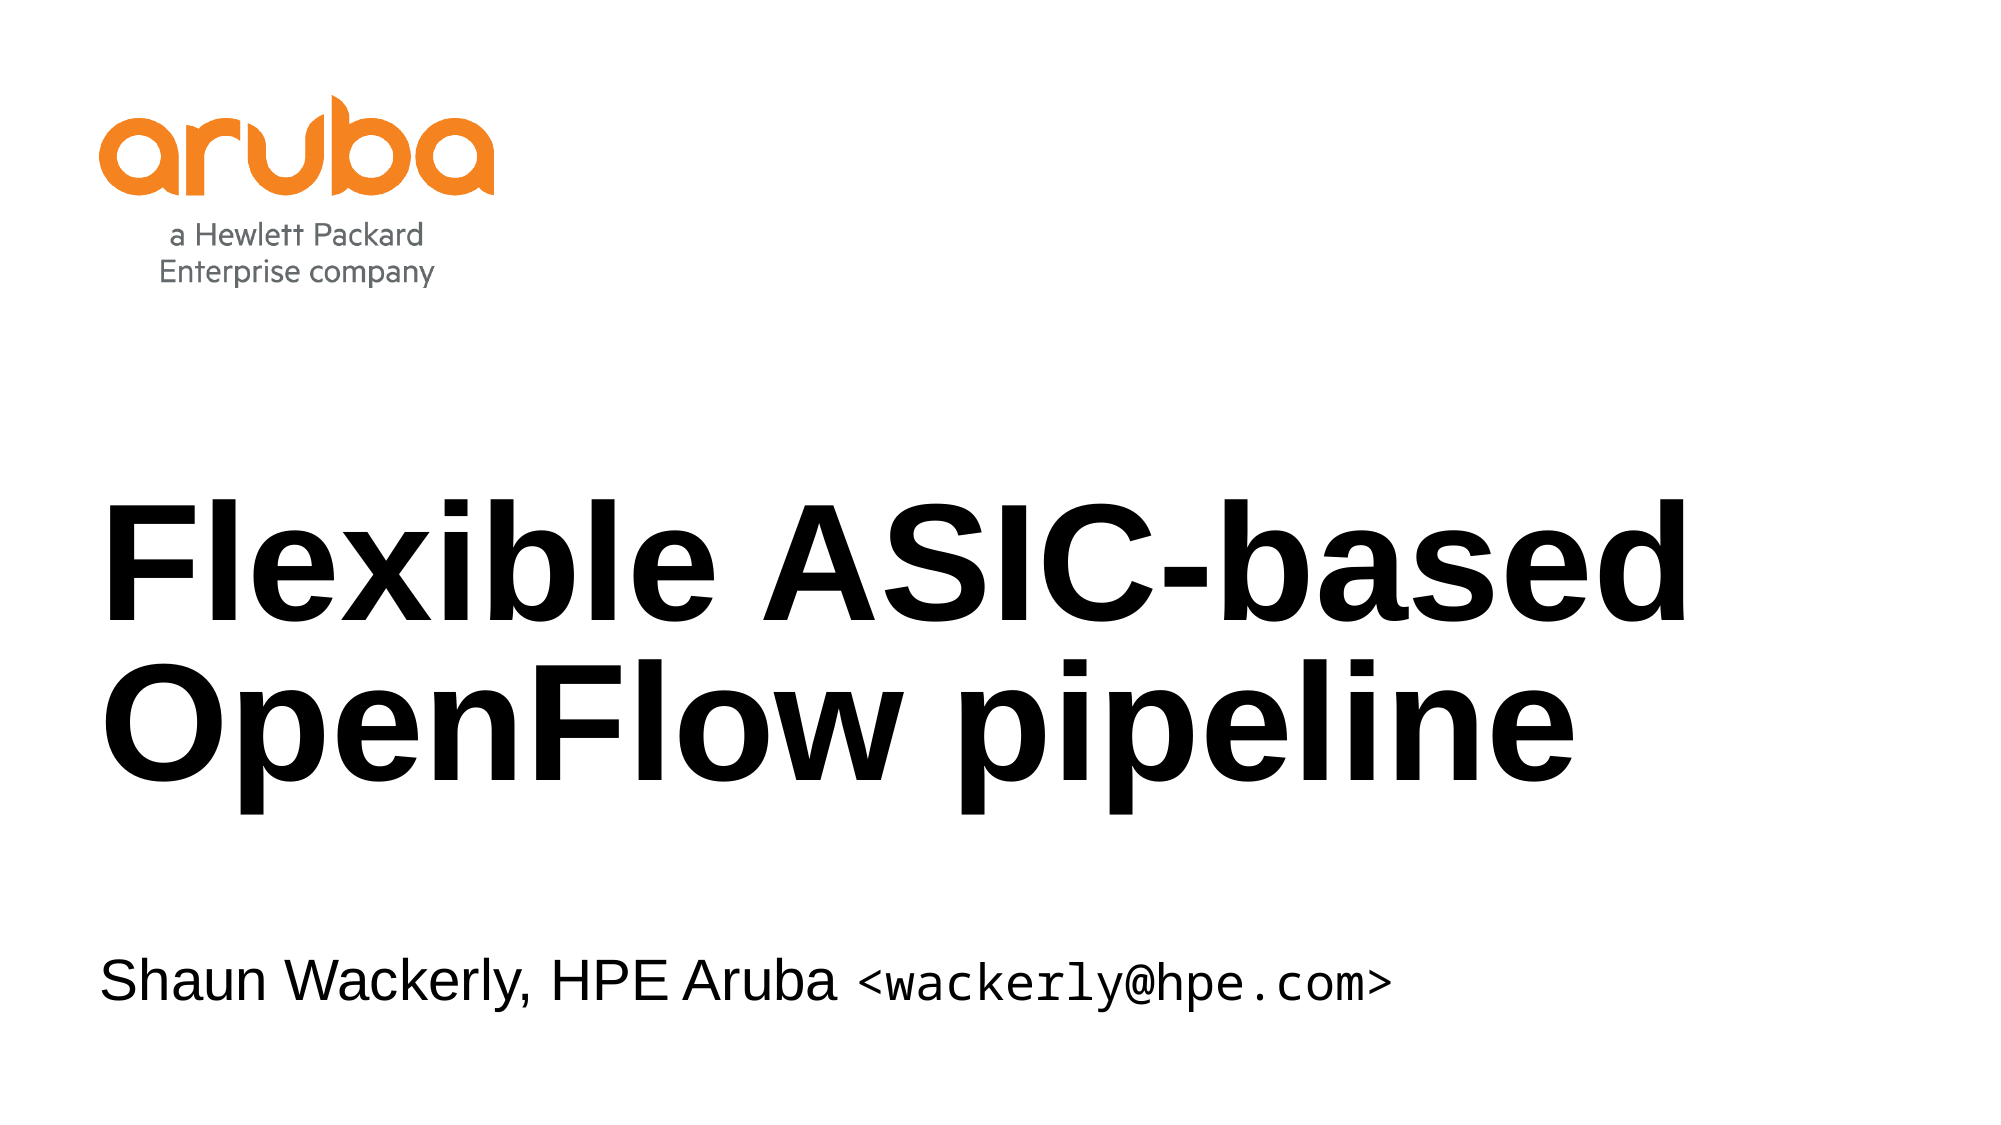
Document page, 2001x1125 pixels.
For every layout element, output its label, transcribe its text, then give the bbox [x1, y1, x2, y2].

title Flexible ASIC-based OpenFlow pipeline [99, 437, 1725, 813]
picture [99, 95, 494, 288]
list Shaun Wackerly, HPE Aruba <wackerly@hpe.com> [99, 950, 1600, 1025]
